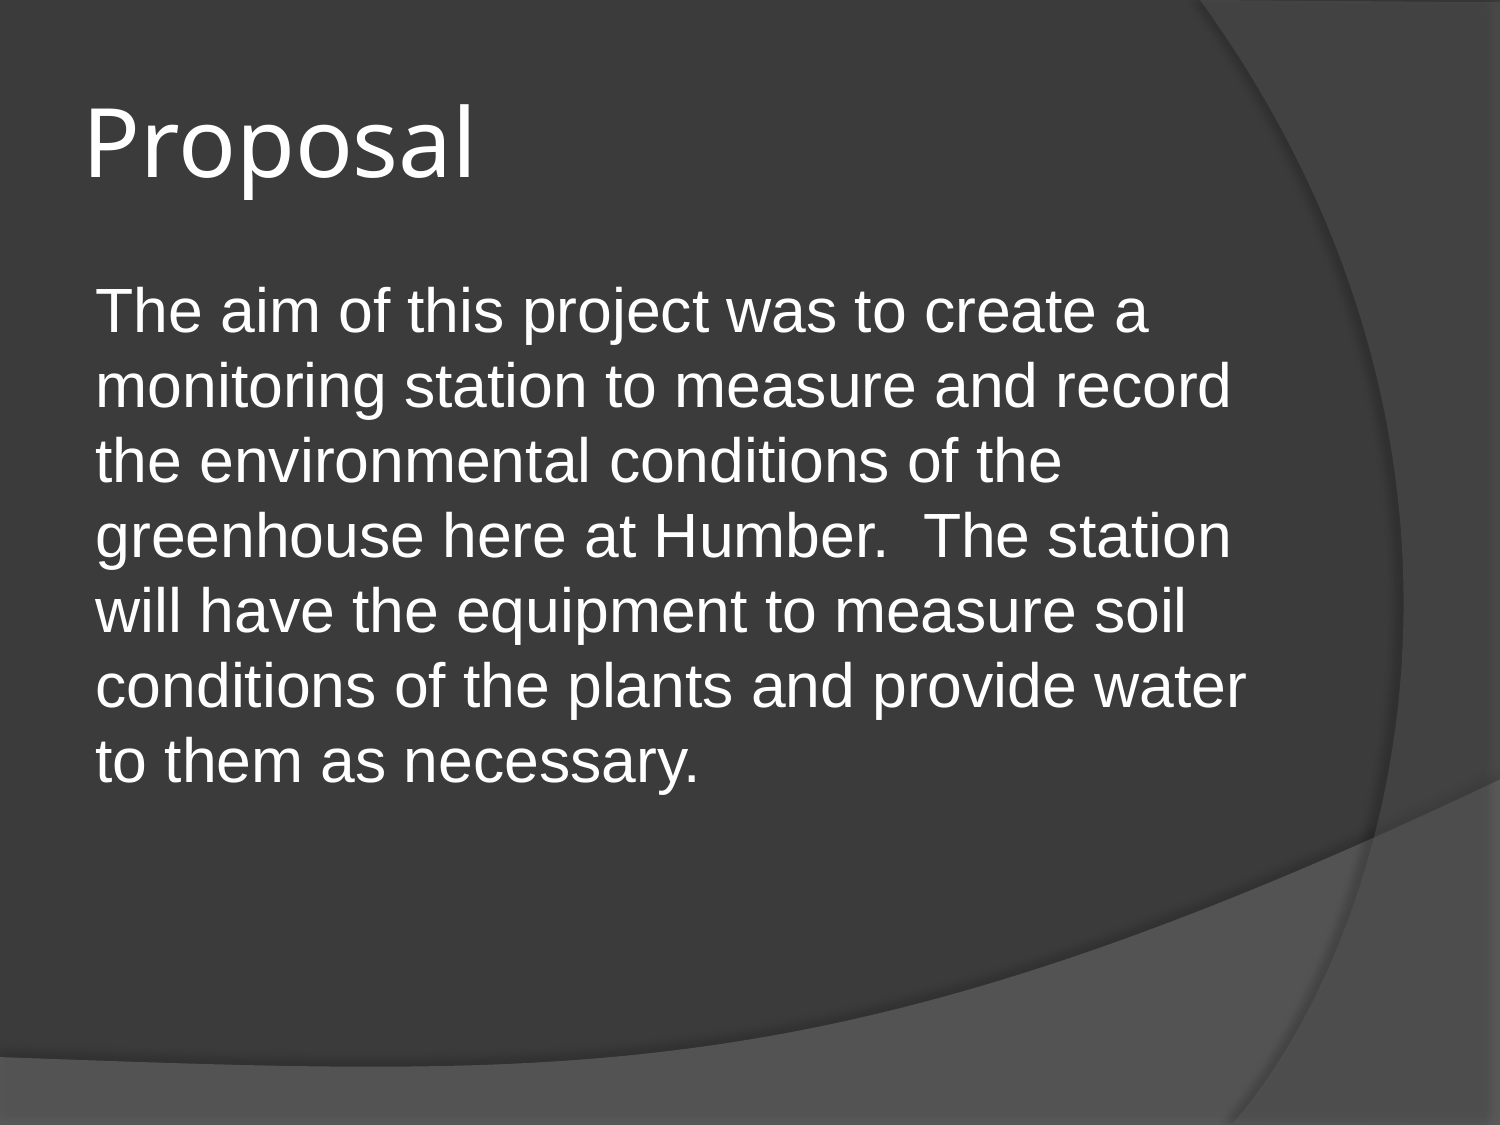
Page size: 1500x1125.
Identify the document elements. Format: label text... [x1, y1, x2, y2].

list The aim of this project was to create a monitoring station to measure and record the environmental conditions of the greenhouse here at Humber. The station will have the equipment to measure soil conditions of the plants and provide water to them as necessary. [75, 262, 1300, 1005]
title Proposal [75, 45, 1300, 233]
